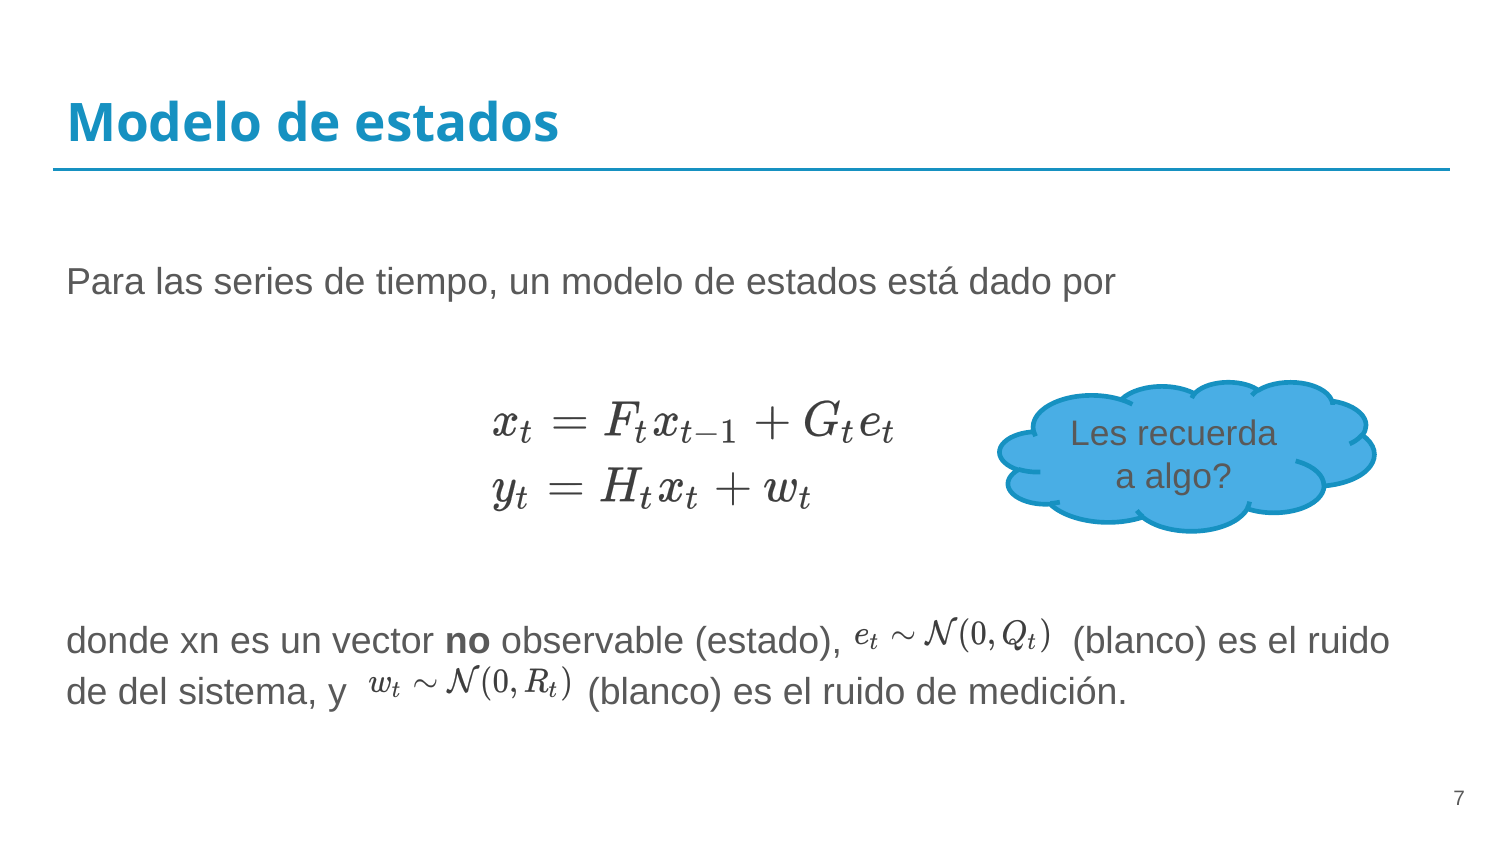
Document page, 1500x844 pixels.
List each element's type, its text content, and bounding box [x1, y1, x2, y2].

picture [368, 661, 574, 704]
title Modelo de estados [51, 72, 1449, 167]
slide_number ‹#› [1389, 764, 1480, 830]
picture [490, 396, 900, 516]
list Para las series de tiempo, un modelo de estados está dado por donde xn es un vector no observable (estado), (blanco) es el ruido de del sistema, y (blanco) es el ruido de medición. [51, 235, 1449, 734]
text_box Les recuerda a algo? [999, 382, 1375, 532]
picture [854, 613, 1052, 656]
